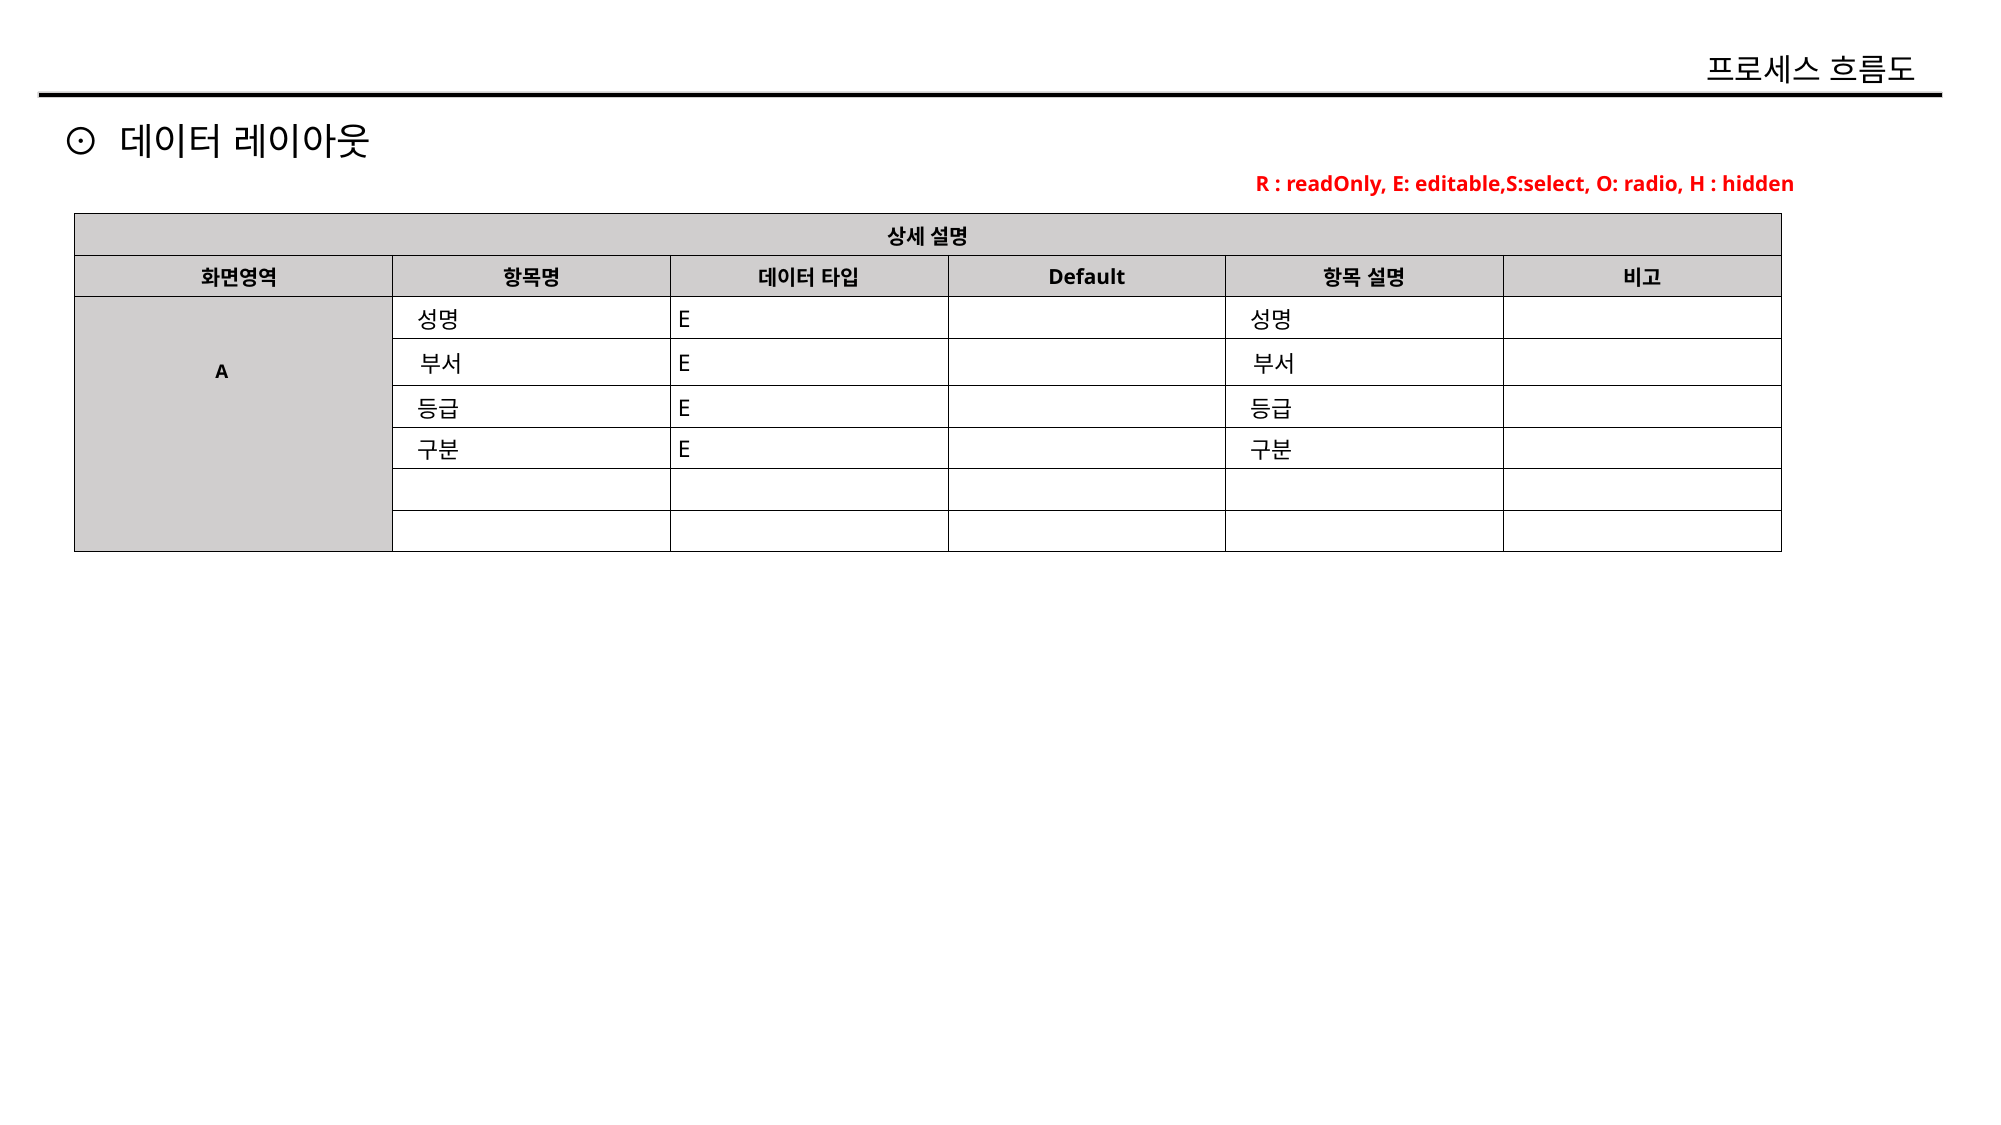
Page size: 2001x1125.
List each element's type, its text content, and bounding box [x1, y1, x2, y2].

text_box R : readOnly, E: editable,S:select, O: radio, H : hidden [1240, 162, 1810, 203]
table_cell [671, 511, 948, 551]
table_cell [949, 339, 1225, 385]
table_cell [393, 469, 670, 510]
table_cell E [671, 386, 948, 427]
table_cell 데이터 타입 [671, 256, 948, 296]
table_cell 항목명 [393, 256, 670, 296]
table_cell 성명 [1226, 297, 1503, 338]
table_cell Default [949, 256, 1225, 296]
table_cell 구분 [1226, 428, 1503, 468]
text_box [37, 91, 1943, 99]
table_cell E [671, 428, 948, 468]
table_cell [1504, 469, 1781, 510]
table_cell E [671, 297, 948, 338]
table_cell [671, 469, 948, 510]
table_cell E [671, 339, 948, 385]
text_box ⊙ 데이터 레이아웃 [47, 110, 387, 170]
table_cell 구분 [393, 428, 670, 468]
table_cell 등급 [393, 386, 670, 427]
table_cell 화면영역 [75, 256, 392, 296]
table_cell 비고 [1504, 256, 1781, 296]
table_cell 성명 [393, 297, 670, 338]
table_cell [1504, 428, 1781, 468]
table_header 상세 설명 [75, 214, 1781, 255]
table_cell [949, 511, 1225, 551]
table_cell [1504, 339, 1781, 385]
table_cell [949, 297, 1225, 338]
table_cell [1504, 297, 1781, 338]
table_cell 등급 [1226, 386, 1503, 427]
table_cell 부서 [1226, 339, 1503, 385]
table_cell [1226, 511, 1503, 551]
table_cell [1504, 511, 1781, 551]
table_cell [393, 511, 670, 551]
table_cell [1504, 386, 1781, 427]
table_cell [949, 428, 1225, 468]
text_box 프로세스 흐름도 [1690, 42, 1931, 95]
table_cell 항목 설명 [1226, 256, 1503, 296]
table_cell [949, 469, 1225, 510]
table_cell A [75, 297, 392, 551]
table_cell [949, 386, 1225, 427]
table_cell [1226, 469, 1503, 510]
table_cell 부서 [393, 339, 670, 385]
